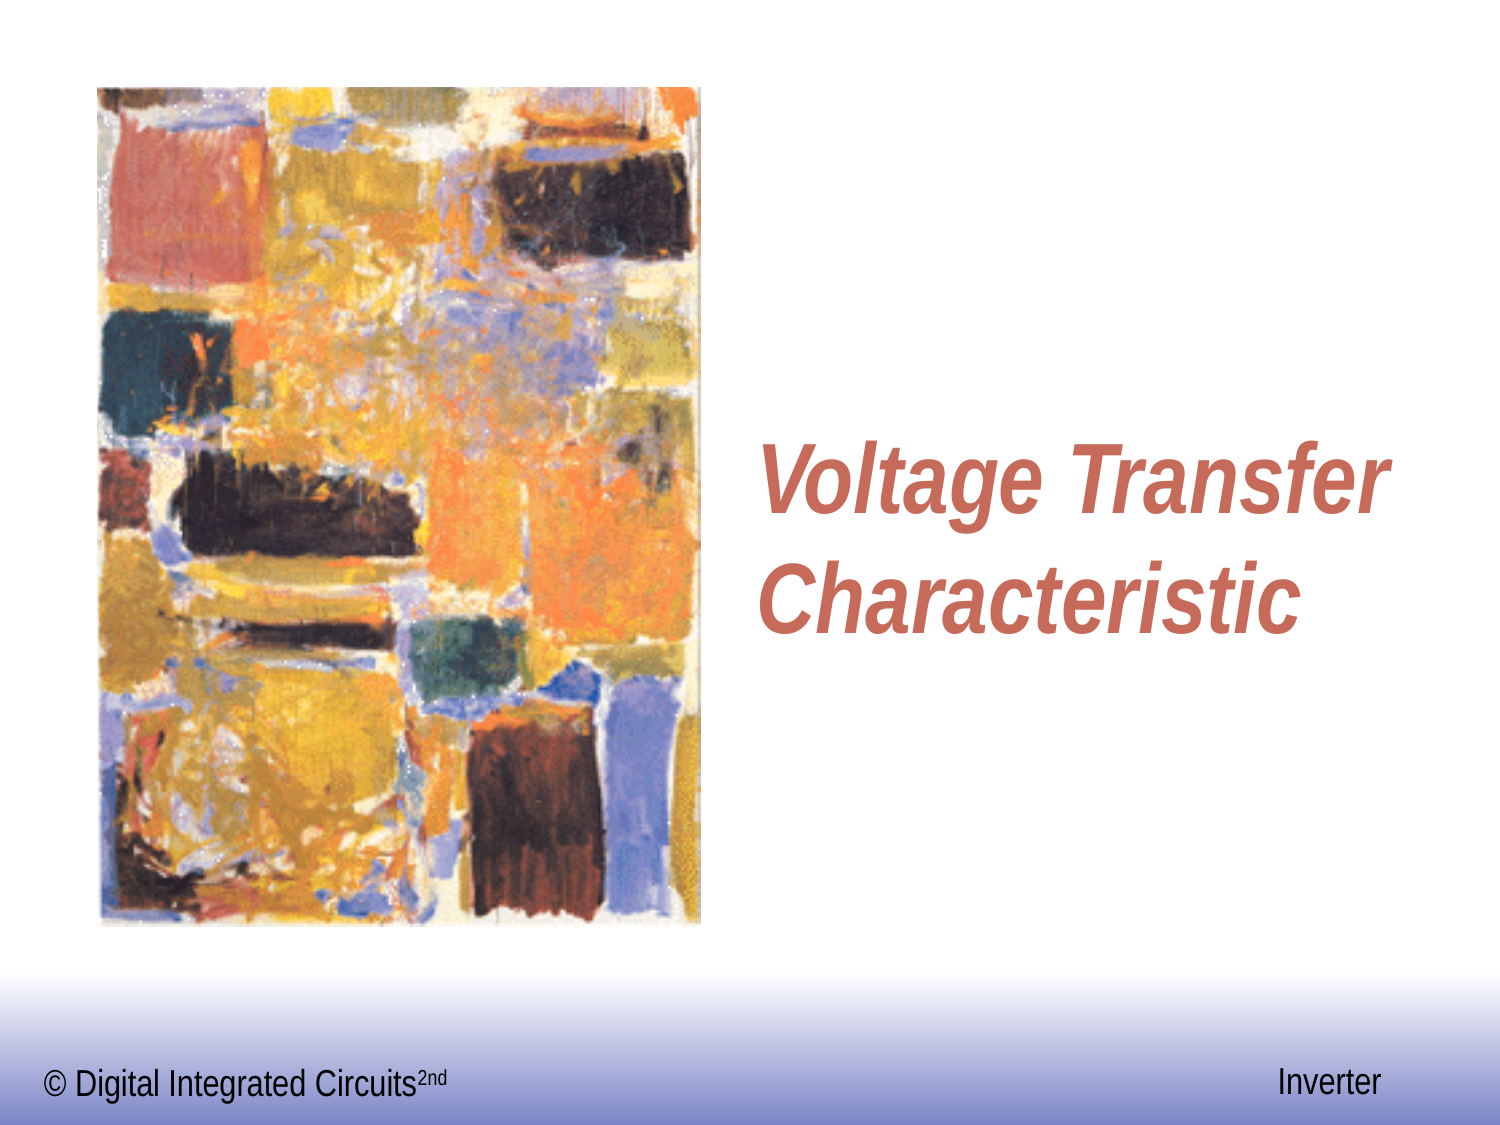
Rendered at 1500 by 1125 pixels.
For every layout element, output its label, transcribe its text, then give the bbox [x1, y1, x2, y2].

picture [97, 87, 701, 927]
title Voltage Transfer Characteristic [741, 472, 1431, 661]
